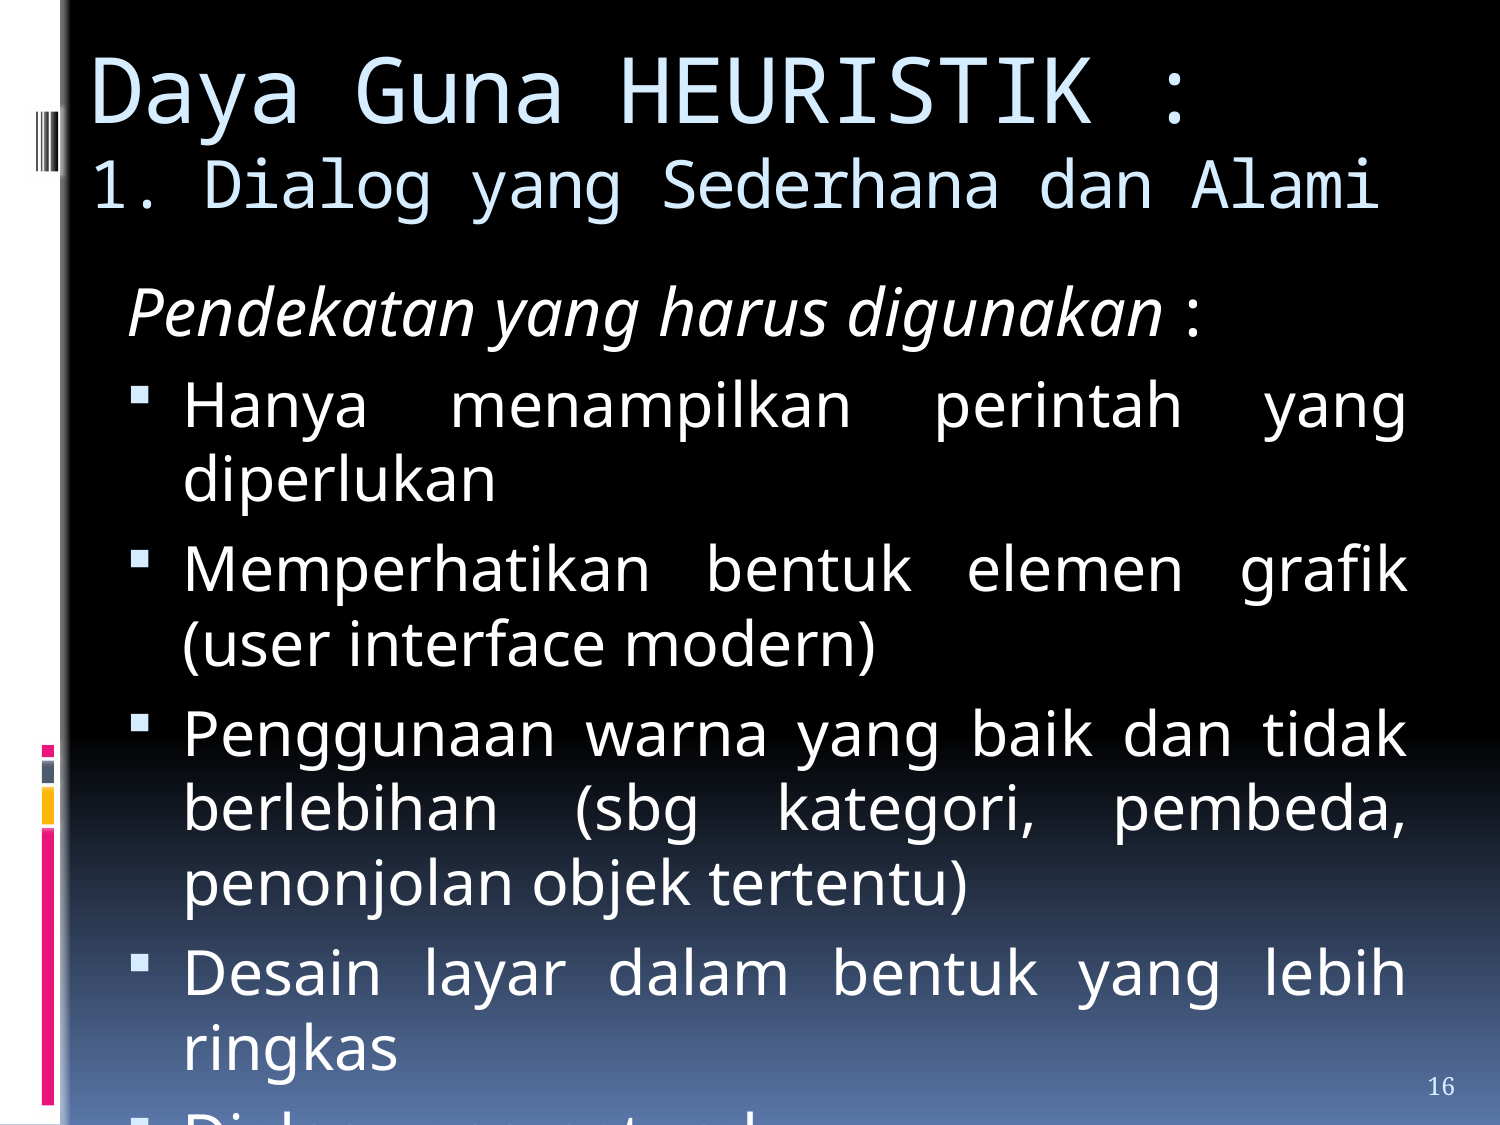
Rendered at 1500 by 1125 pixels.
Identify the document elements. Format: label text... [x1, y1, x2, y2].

slide_number 16 [1412, 1052, 1488, 1113]
list Pendekatan yang harus digunakan : Hanya menampilkan perintah yang diperlukan Memperhatikan bentuk elemen grafik (user interface modern) Penggunaan warna yang baik dan tidak berlebihan (sbg kategori, pembeda, penonjolan objek tertentu) Desain layar dalam bentuk yang lebih ringkas Dialog yang natural [99, 262, 1425, 1043]
title Daya Guna HEURISTIK : 1. Dialog yang Sederhana dan Alami [75, 24, 1500, 213]
